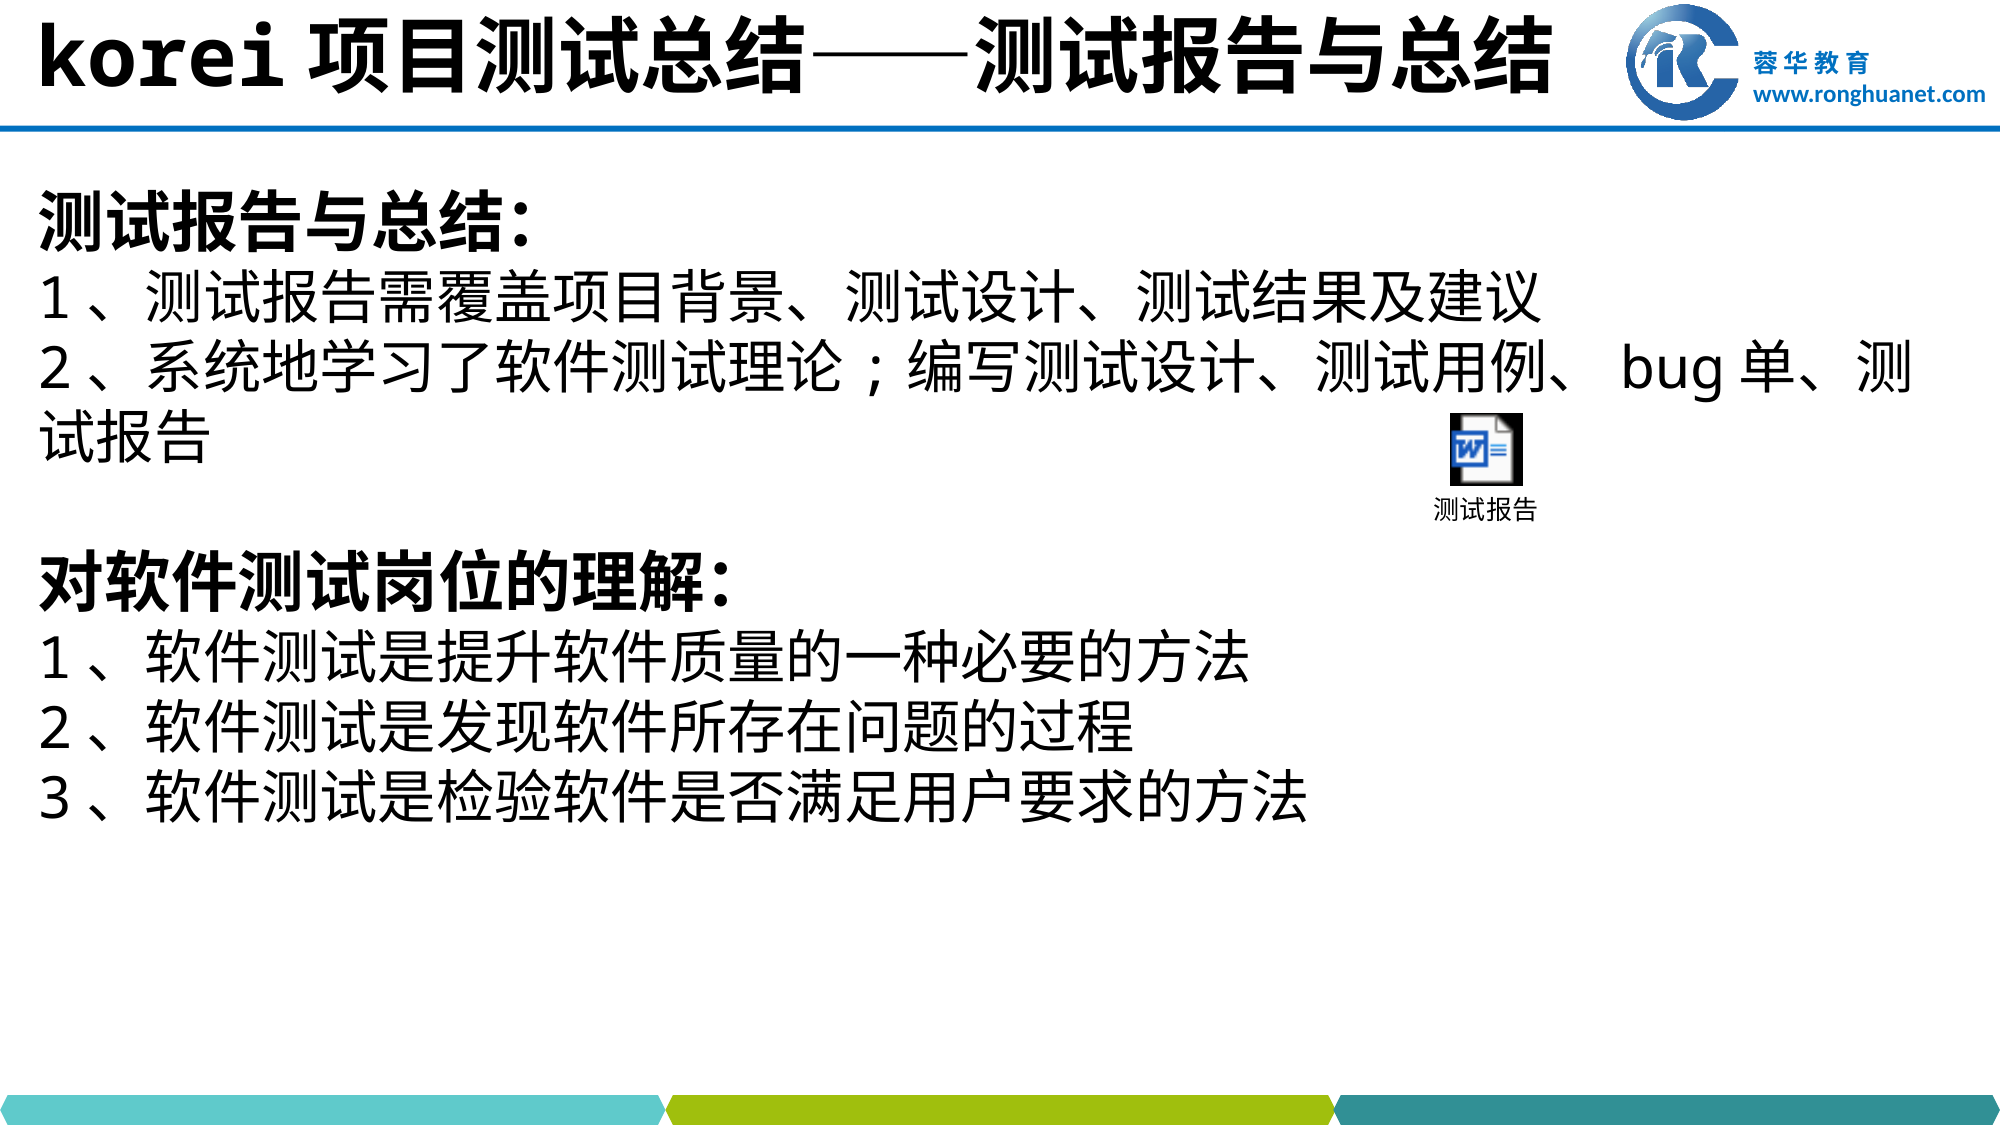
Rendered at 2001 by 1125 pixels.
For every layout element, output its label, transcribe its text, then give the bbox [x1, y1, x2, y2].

picture [1626, 4, 1739, 125]
text_box 测试报告与总结： 1、测试报告需覆盖项目背景、测试设计、测试结果及建议 2、系统地学习了软件测试理论;编写测试设计、测试用例、bug单、测试报告 对软件测试岗位的理解： 1、软件测试是提升软件质量的一种必要的方法 2、软件测试是发现软件所存在问题的过程 3、软件测试是检验软件是否满足用户要求的方法 [22, 172, 1945, 838]
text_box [1380, 413, 1591, 604]
title korei项目测试总结——测试报告与总结 [22, 0, 1591, 106]
